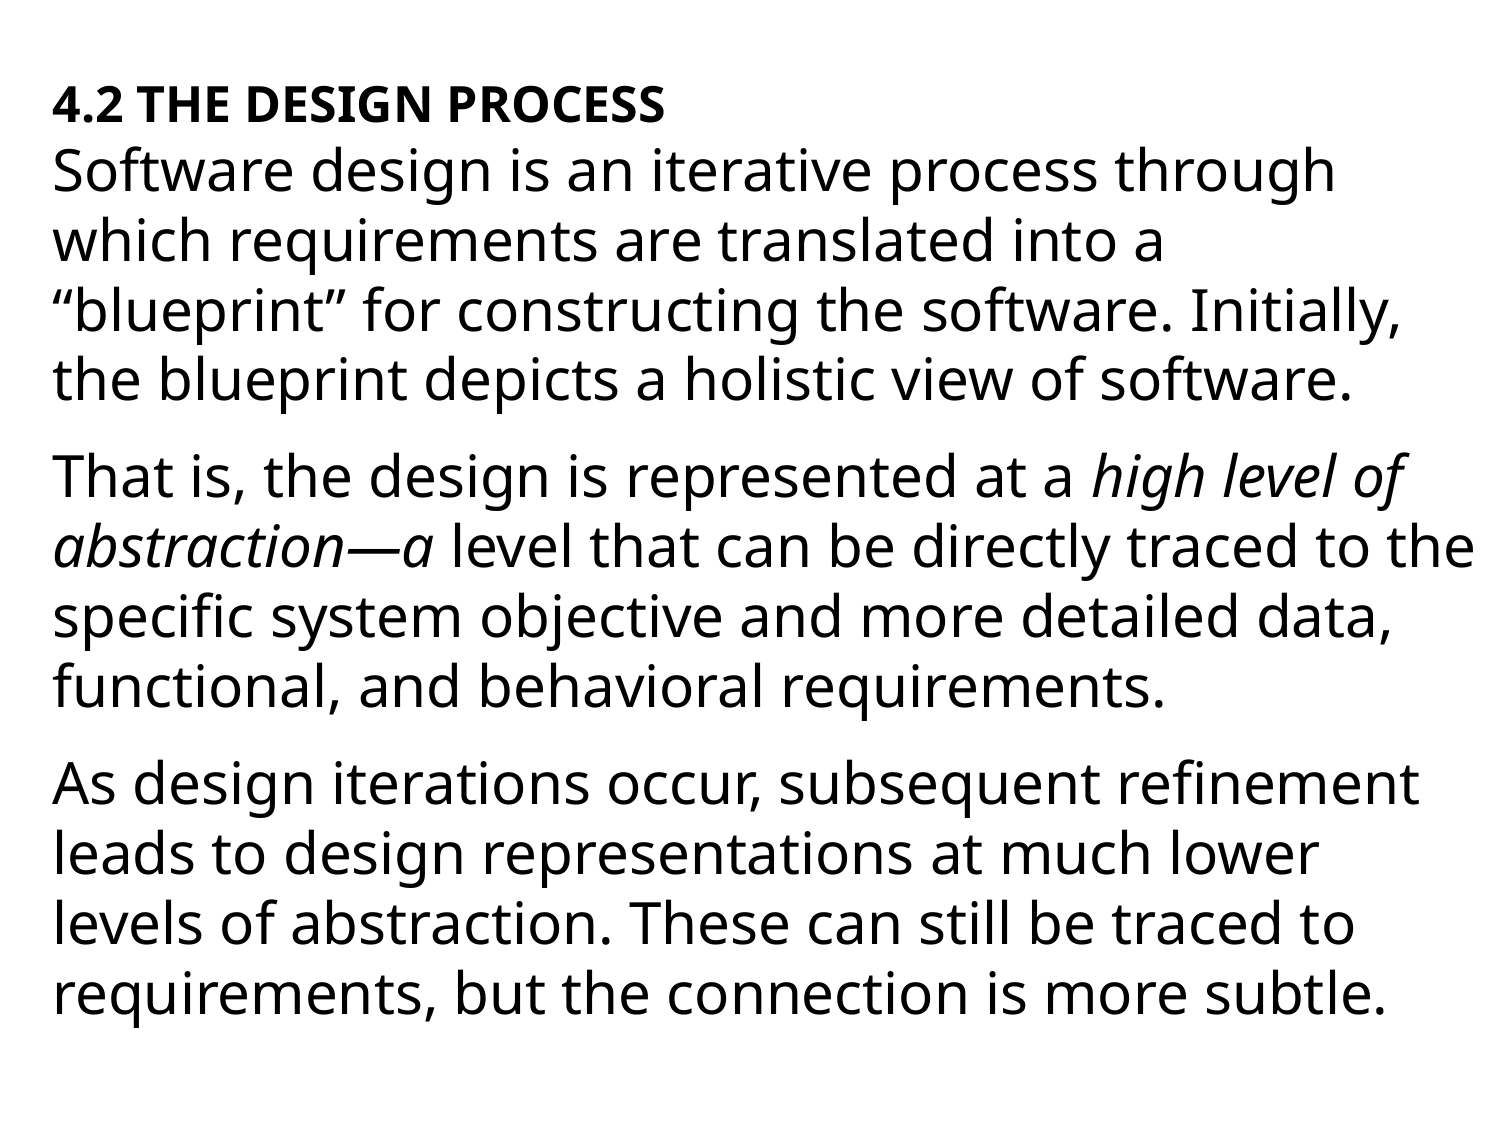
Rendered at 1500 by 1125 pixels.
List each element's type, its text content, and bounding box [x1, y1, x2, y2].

text_box 4.2 THE DESIGN PROCESS Software design is an iterative process through which requirements are translated into a “blueprint” for constructing the software. Initially, the blueprint depicts a holistic view of software. That is, the design is represented at a high level of abstraction—a level that can be directly traced to the specific system objective and more detailed data, functional, and behavioral requirements. As design iterations occur, subsequent refinement leads to design representations at much lower levels of abstraction. These can still be traced to requirements, but the connection is more subtle. [37, 65, 1500, 1034]
